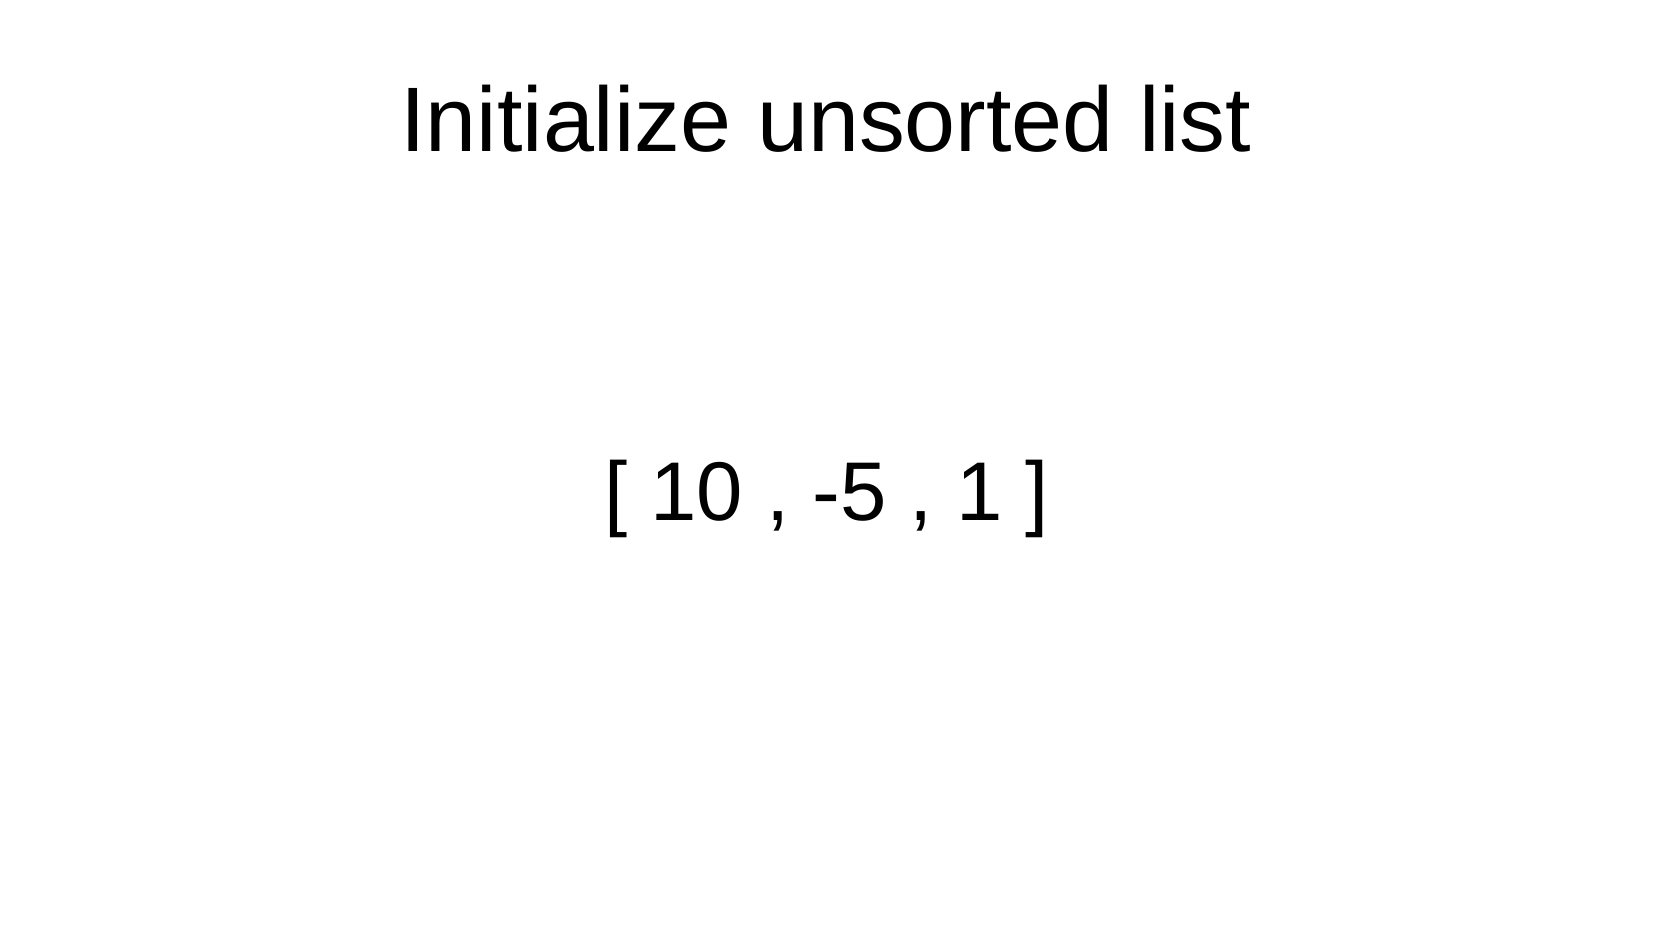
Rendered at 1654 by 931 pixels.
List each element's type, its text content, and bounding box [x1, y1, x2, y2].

subtitle [ 10 , -5 , 1 ] [82, 217, 1571, 757]
title Initialize unsorted list [82, 37, 1571, 193]
